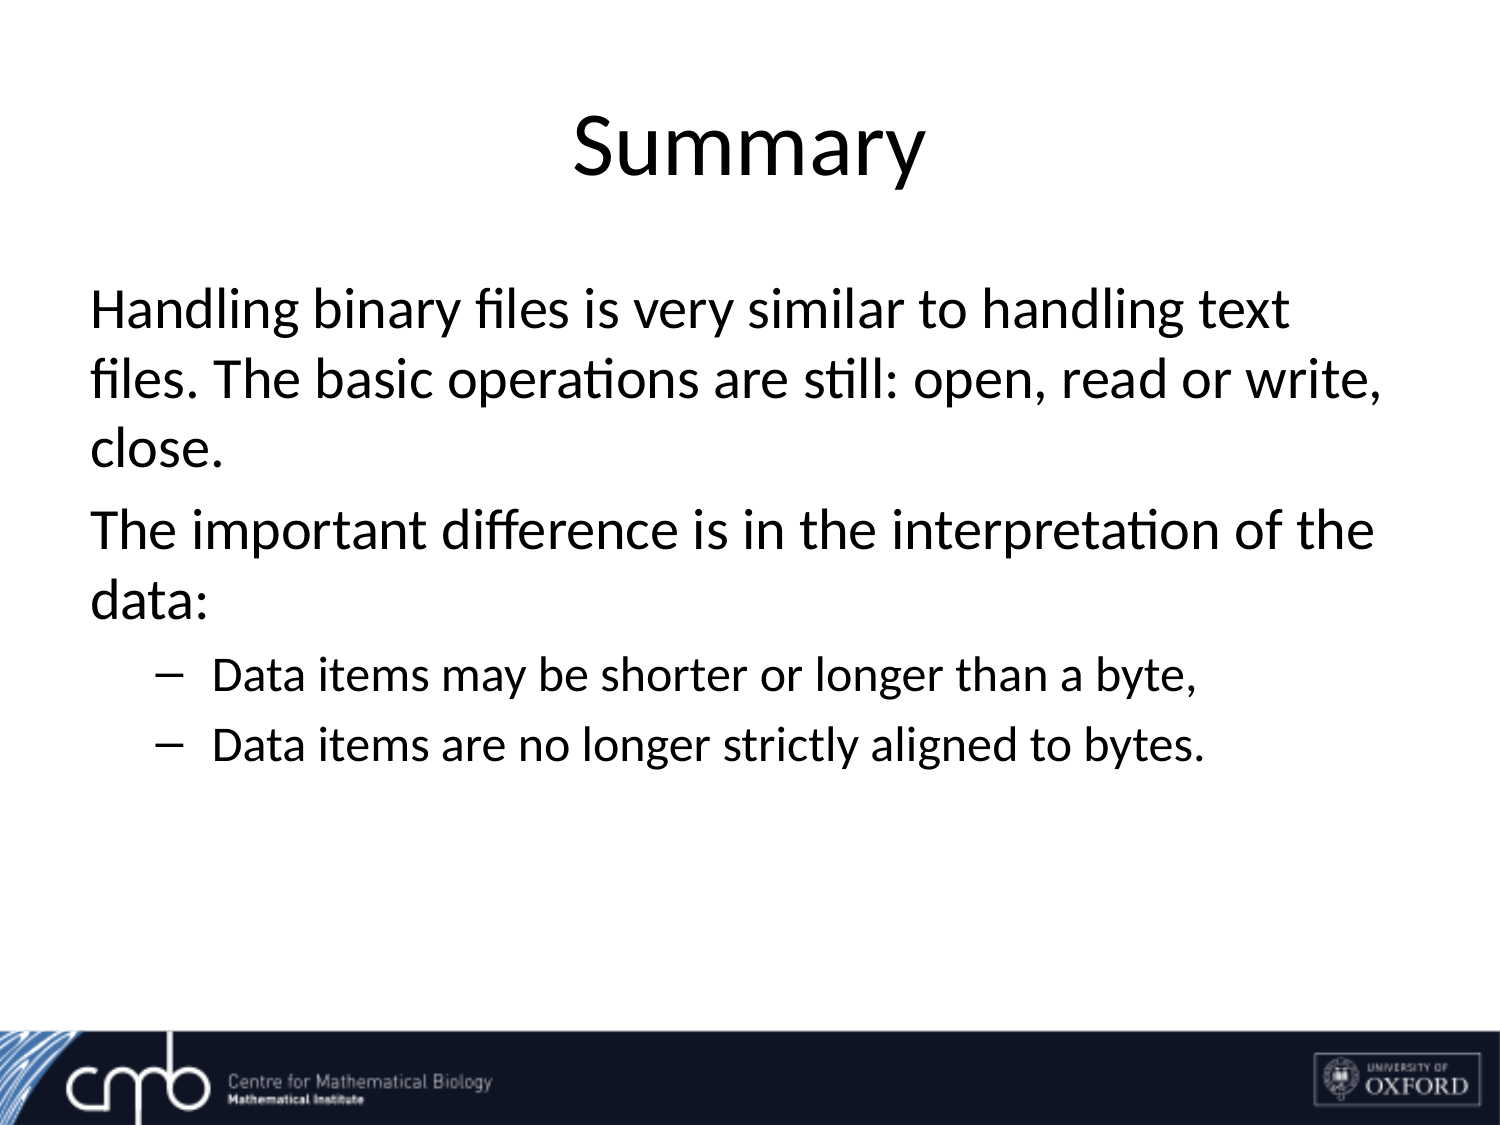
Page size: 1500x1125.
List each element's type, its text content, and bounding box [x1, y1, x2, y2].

picture [0, 1030, 1500, 1125]
title Summary [75, 45, 1425, 233]
list Handling binary files is very similar to handling text files. The basic operations are still: open, read or write, close. The important difference is in the interpretation of the data: Data items may be shorter or longer than a byte, Data items are no longer strictly aligned to bytes. [75, 262, 1425, 1005]
